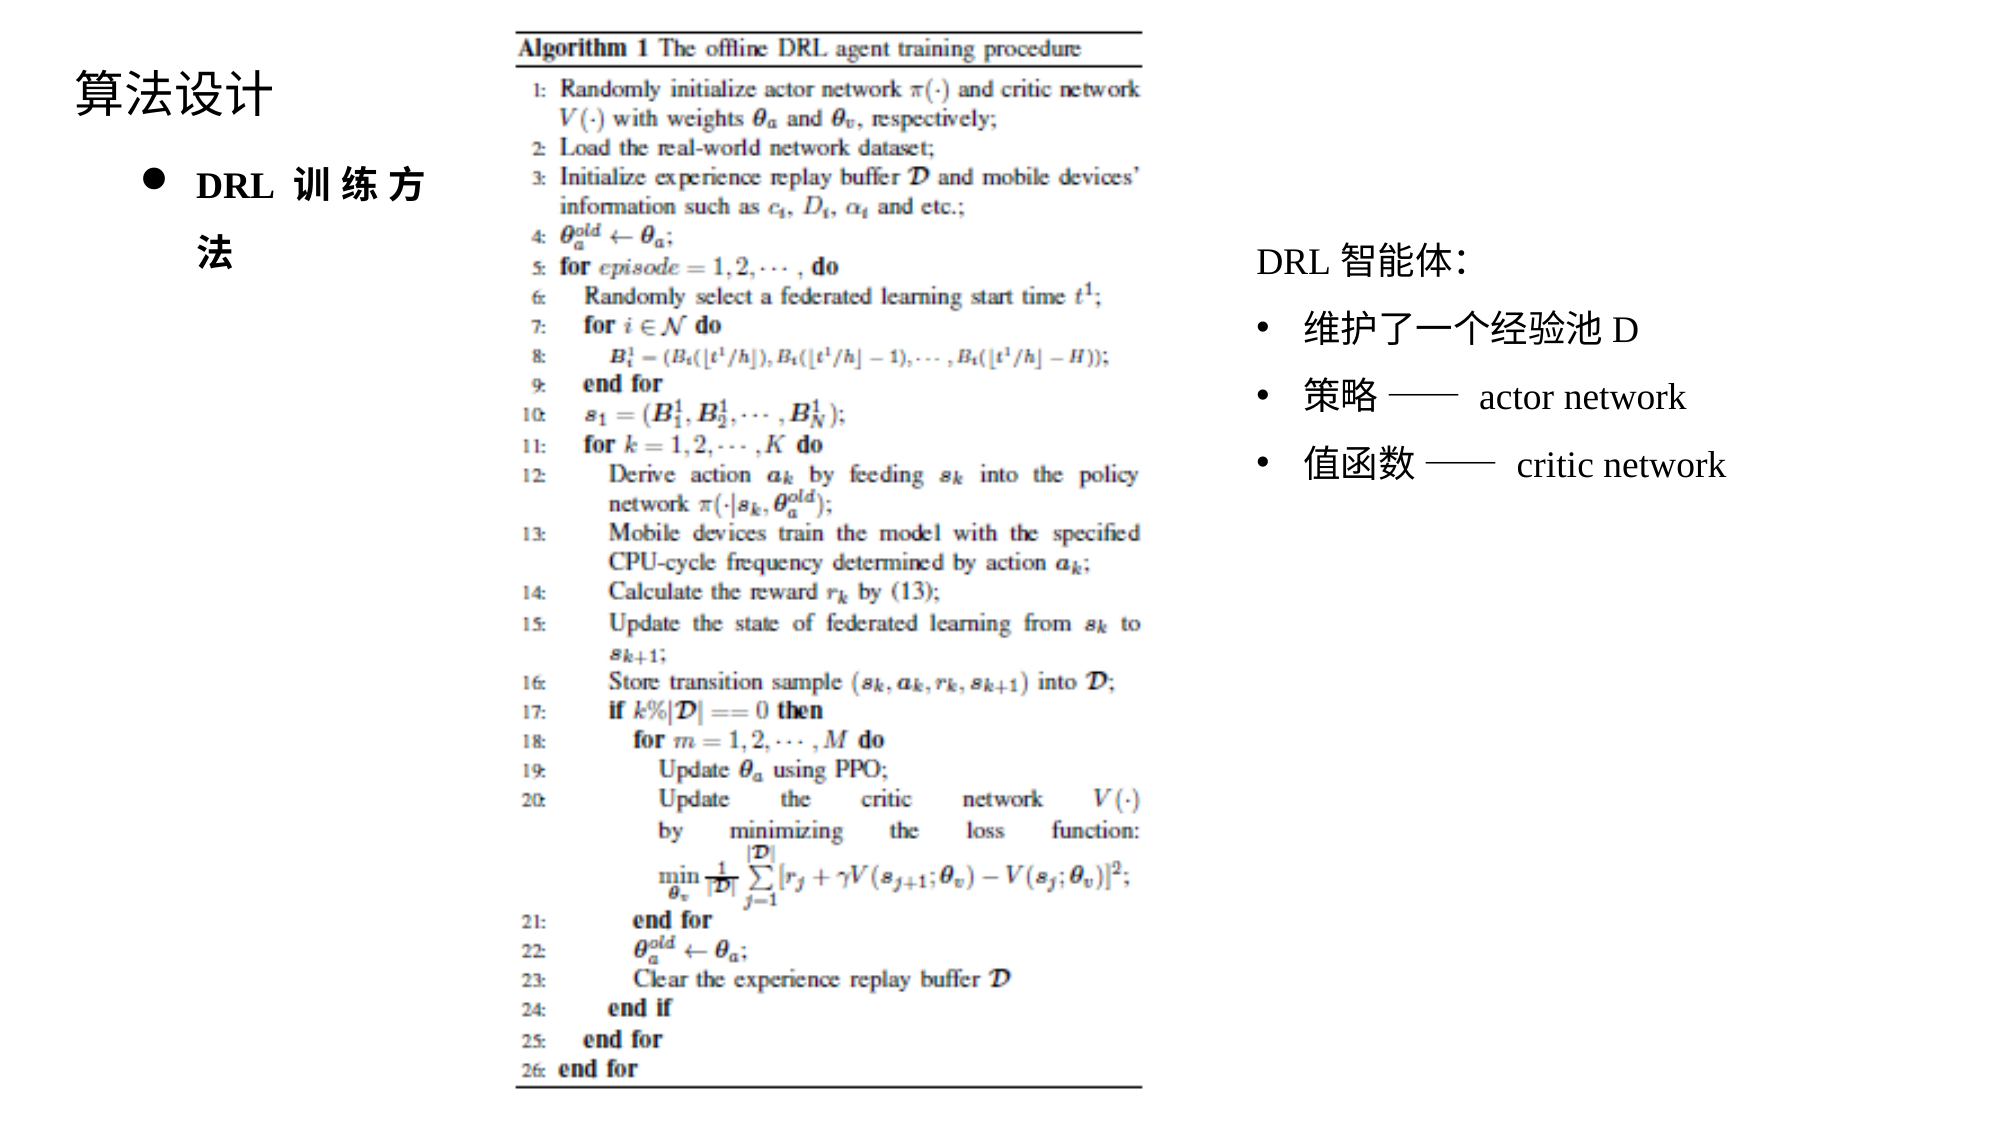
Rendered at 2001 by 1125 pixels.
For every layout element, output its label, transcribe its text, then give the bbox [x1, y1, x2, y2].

text_box DRL训练方法 [125, 131, 441, 214]
picture [505, 18, 1179, 1107]
text_box 算法设计 [59, 55, 505, 131]
